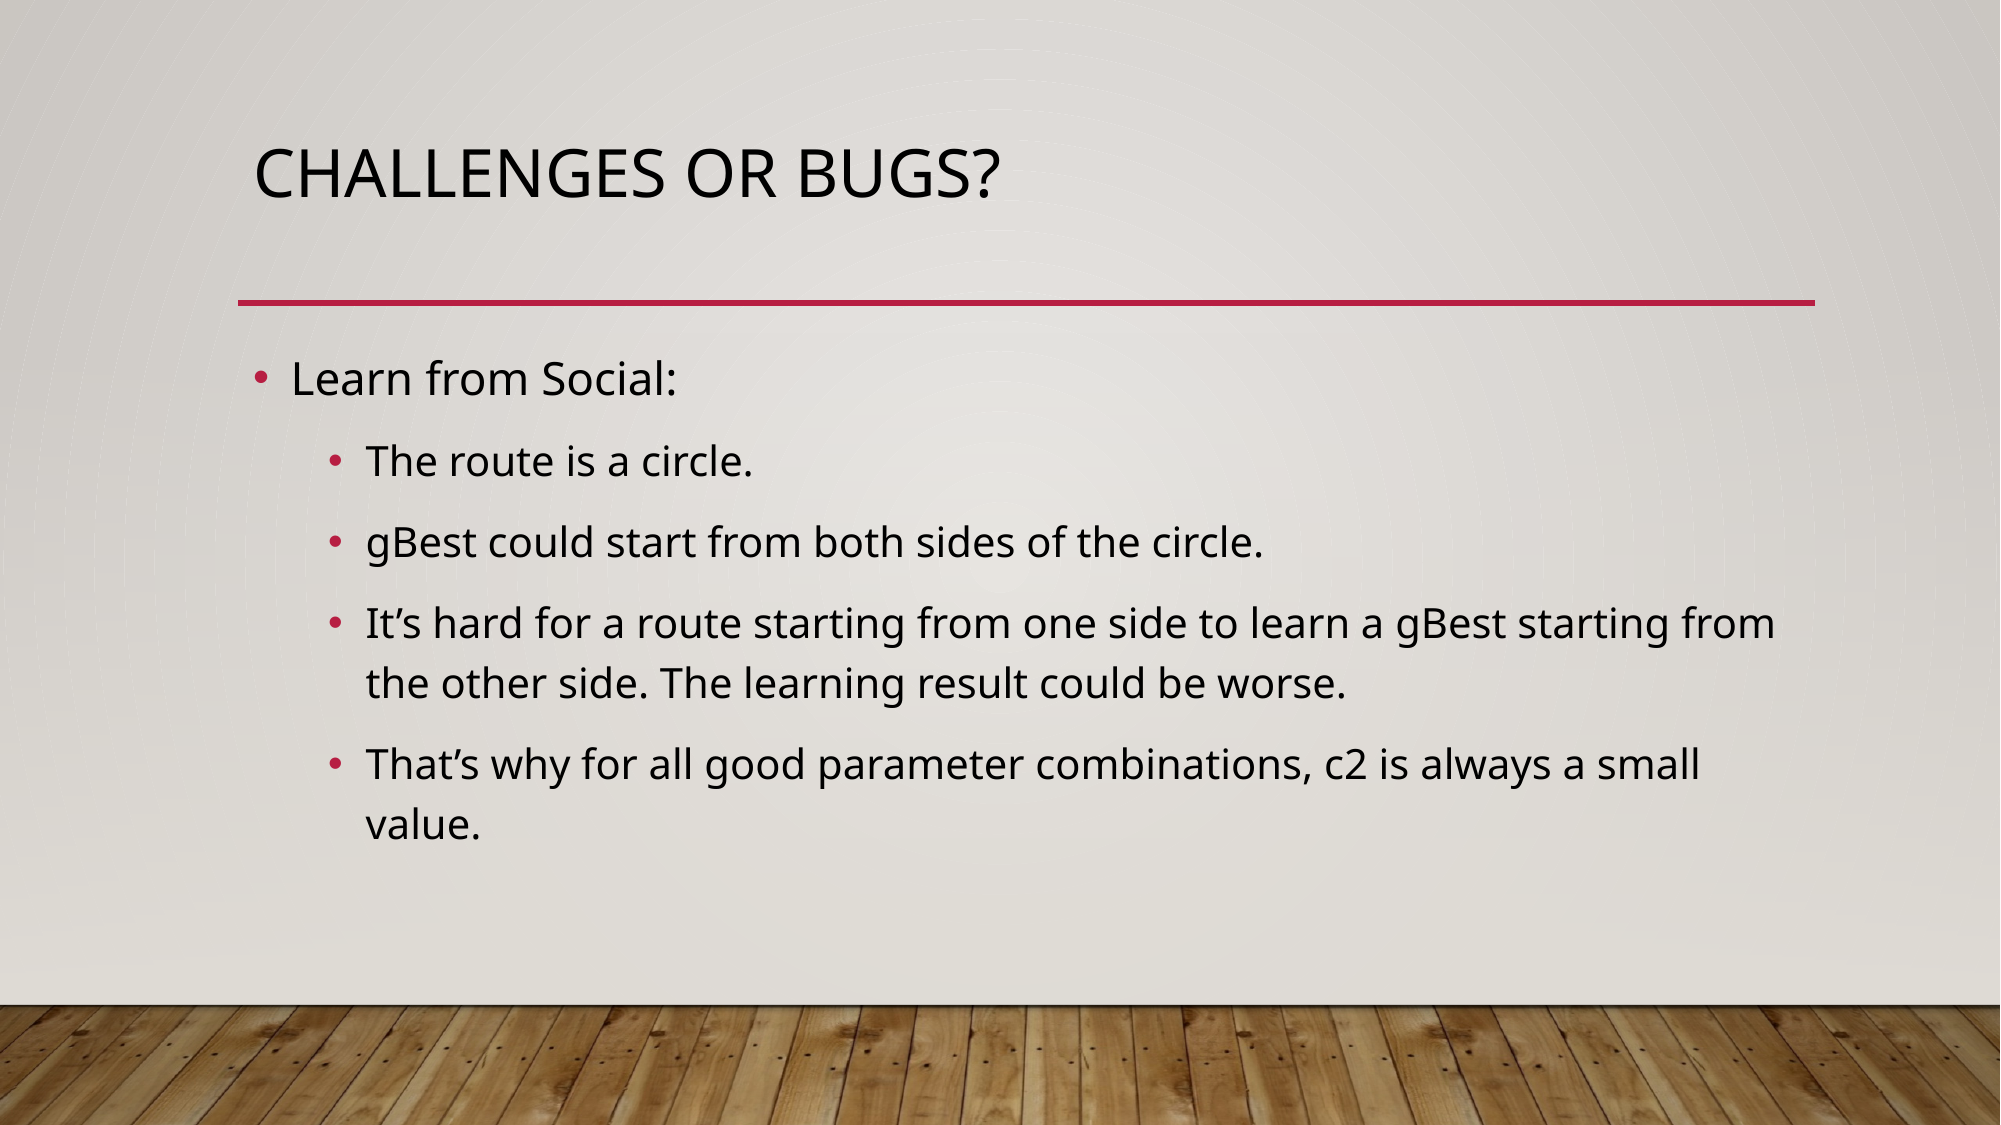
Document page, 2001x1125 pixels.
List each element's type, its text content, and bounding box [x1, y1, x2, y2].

picture [0, 1005, 2000, 1125]
title Challenges or Bugs? [238, 131, 1814, 305]
list Learn from Social: The route is a circle. gBest could start from both sides of the circle. It’s hard for a route starting from one side to learn a gBest starting from the other side. The learning result could be worse. That’s why for all good parameter combinations, c2 is always a small value. [238, 330, 1814, 897]
